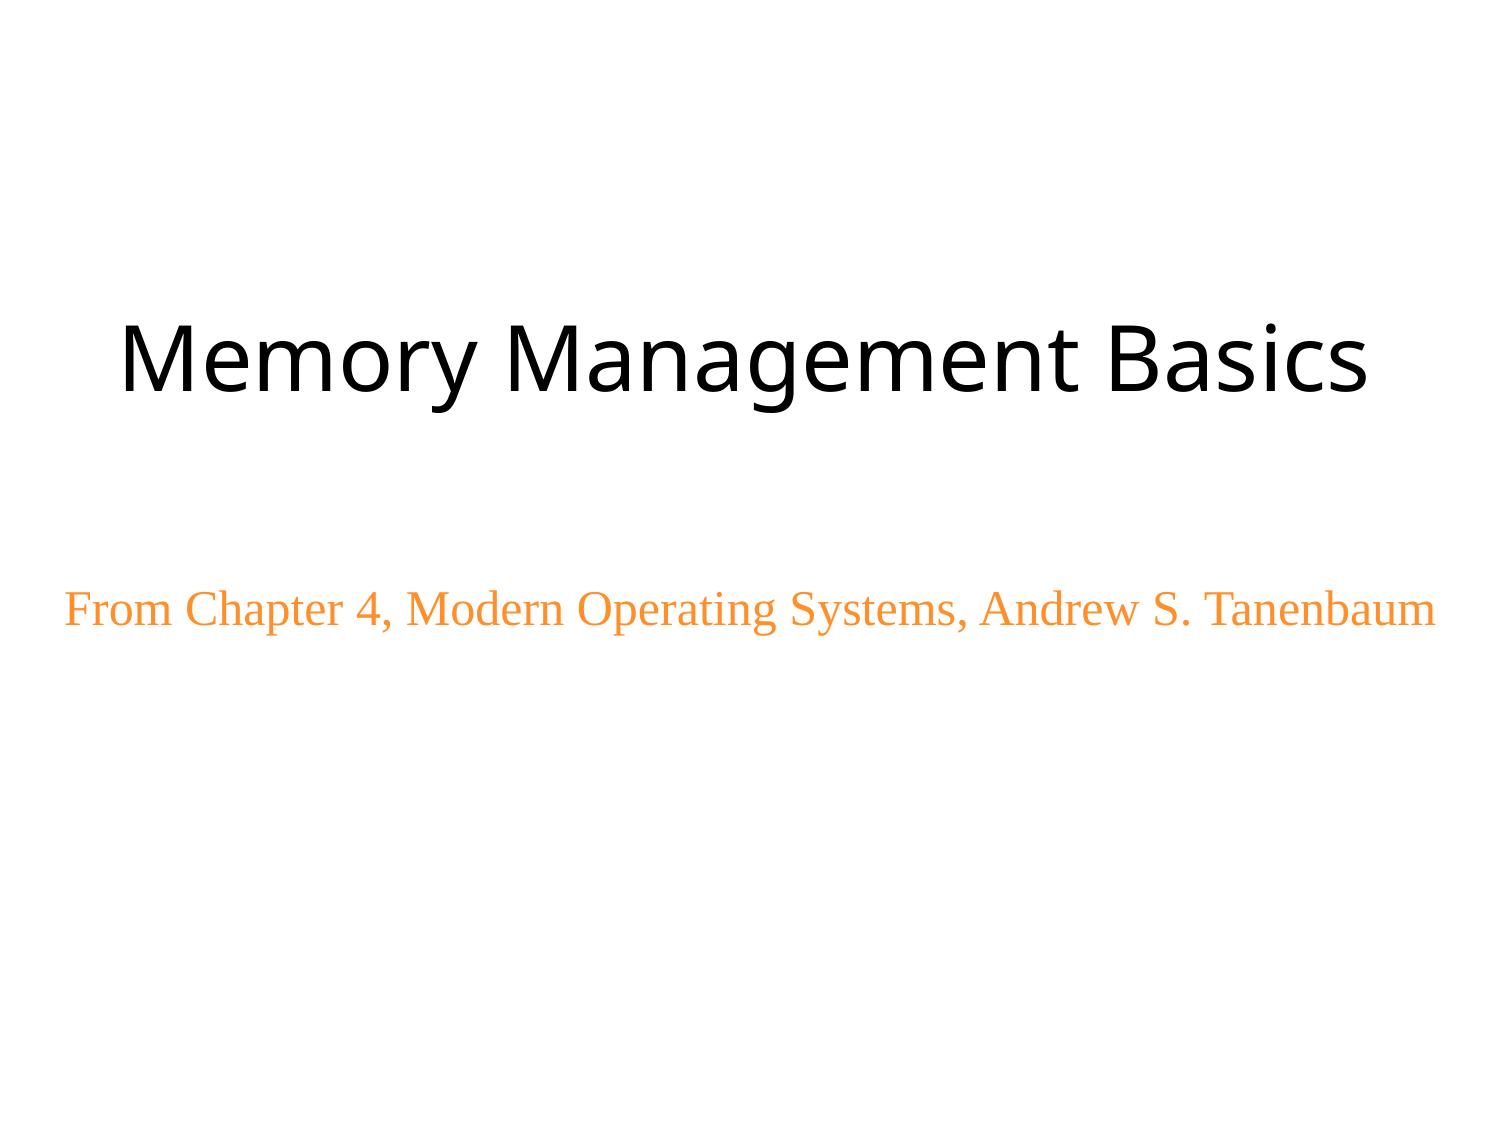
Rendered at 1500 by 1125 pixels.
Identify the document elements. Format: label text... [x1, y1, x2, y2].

title Memory Management Basics [109, 270, 1386, 459]
text_box From Chapter 4, Modern Operating Systems, Andrew S. Tanenbaum [56, 568, 1445, 643]
